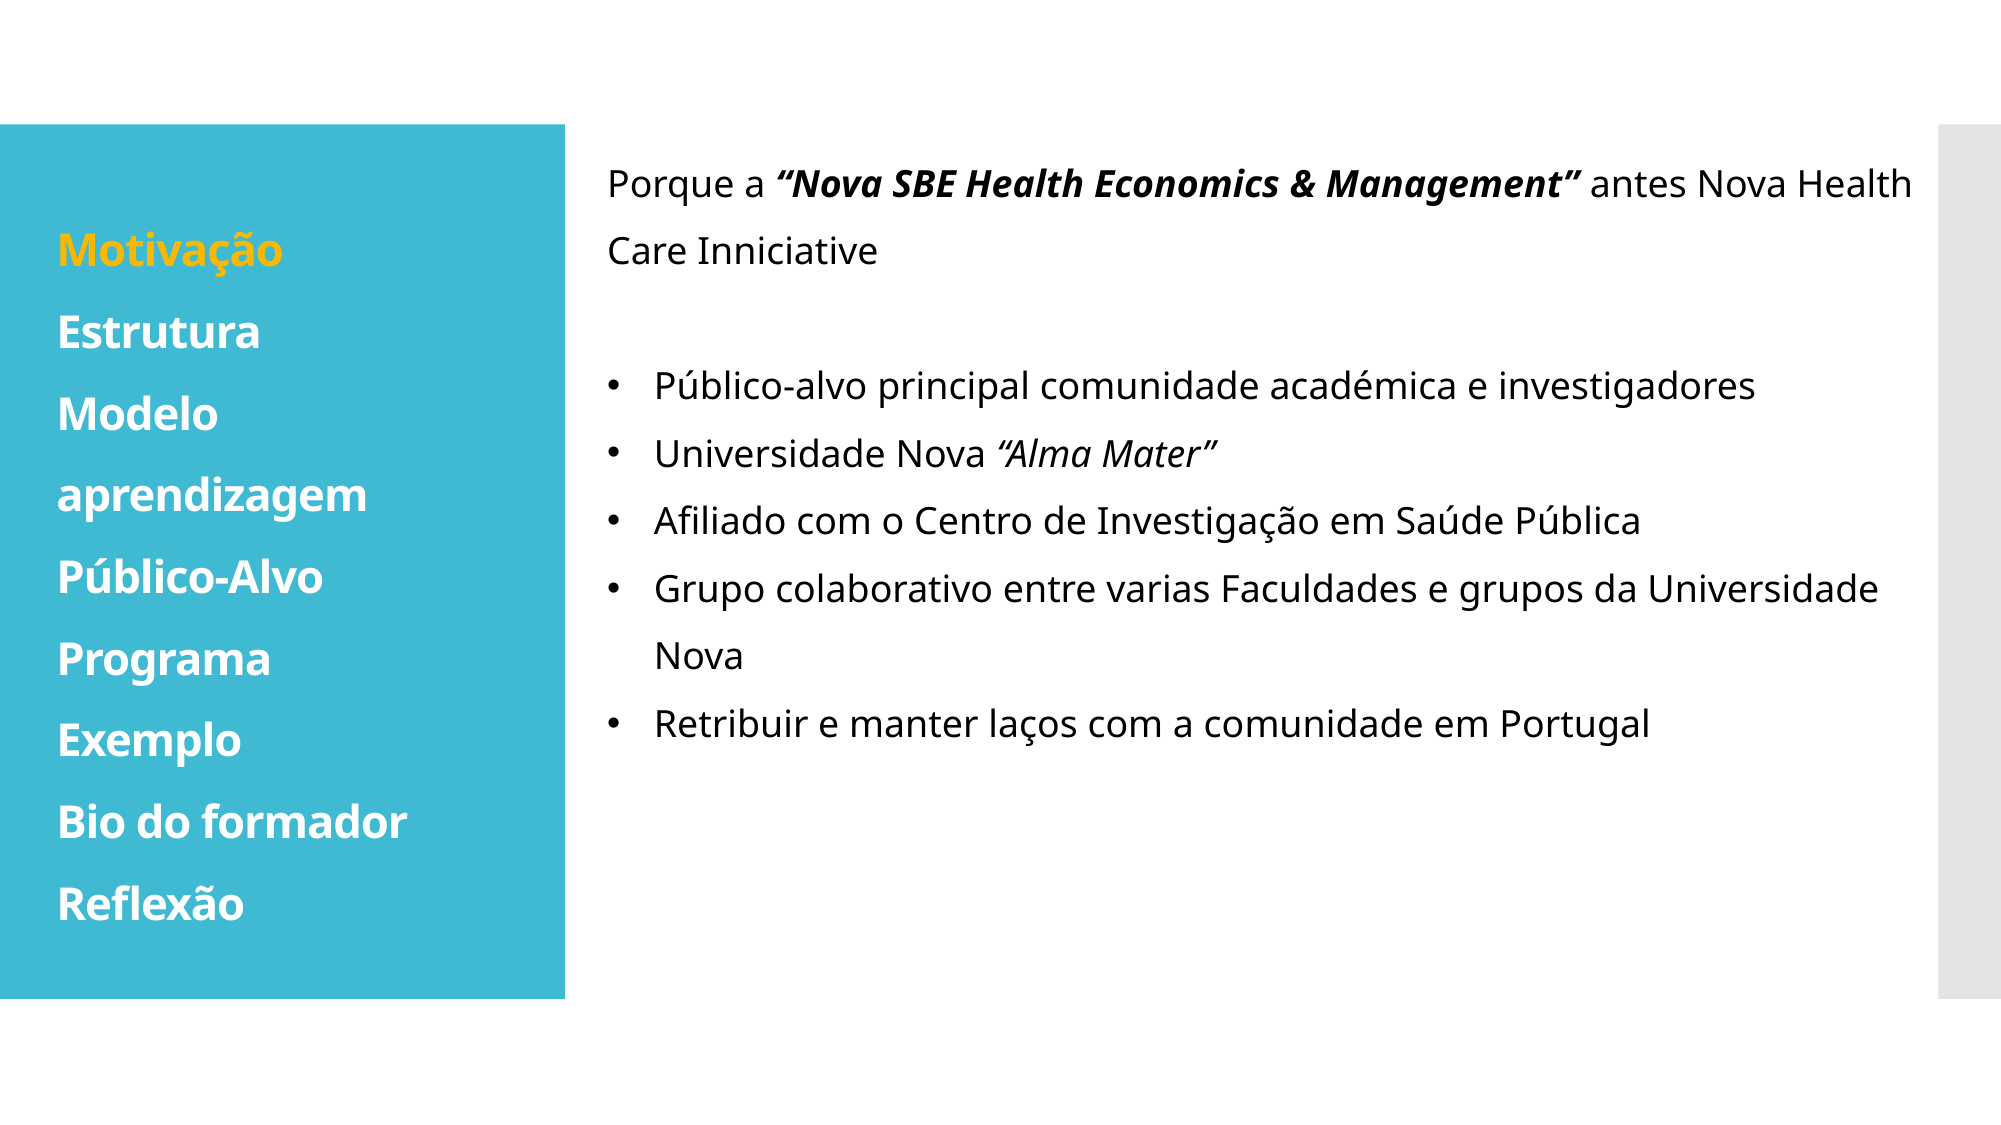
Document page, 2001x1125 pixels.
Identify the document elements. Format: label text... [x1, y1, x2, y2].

title Motivação Estrutura Modelo aprendizagem Público-Alvo Programa Exemplo Bio do formador Reflexão [41, 184, 525, 940]
text_box Porque a “Nova SBE Health Economics & Management” antes Nova Health Care Inniciative Público-alvo principal comunidade académica e investigadores Universidade Nova “Alma Mater” Afiliado com o Centro de Investigação em Saúde Pública Grupo colaborativo entre varias Faculdades e grupos da Universidade Nova Retribuir e manter laços com a comunidade em Portugal [592, 129, 1930, 955]
